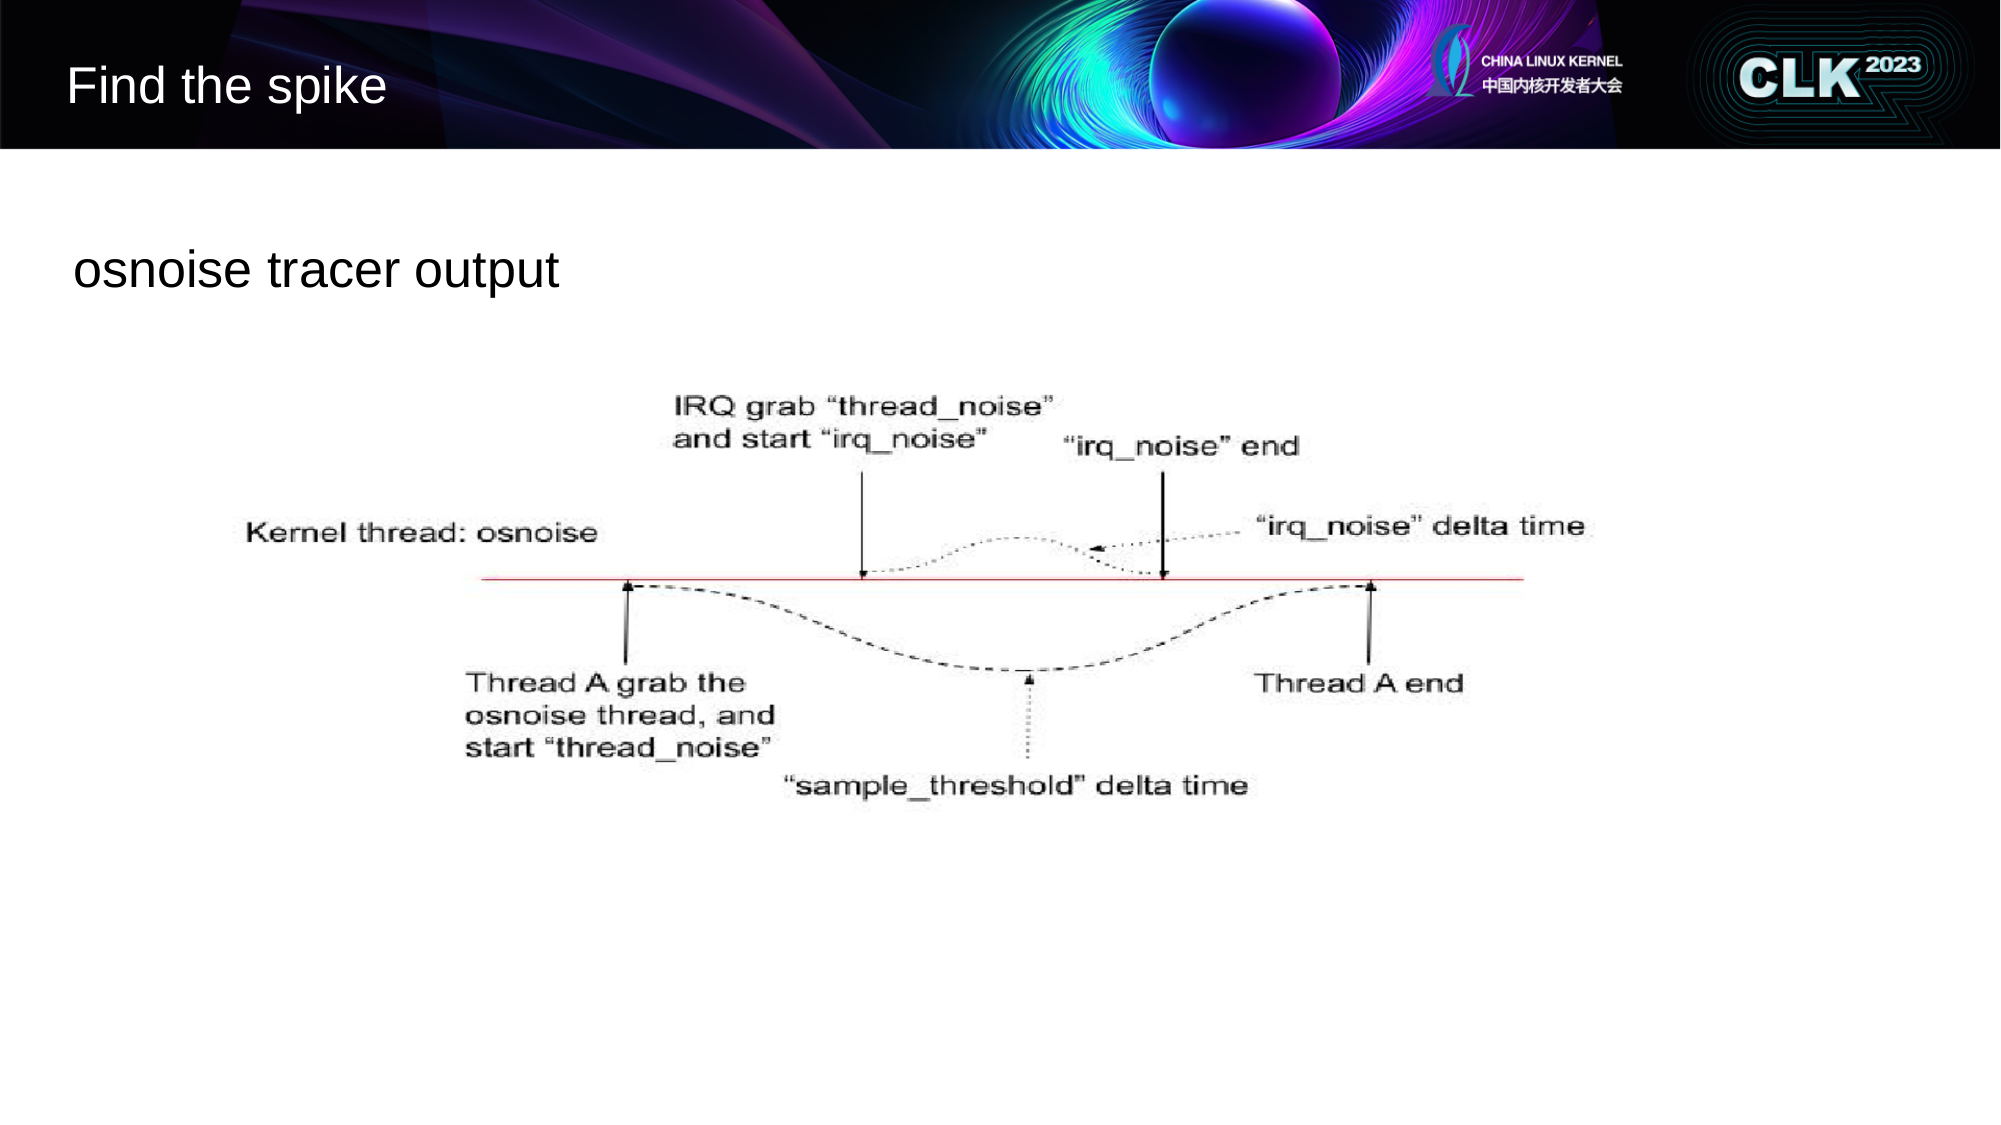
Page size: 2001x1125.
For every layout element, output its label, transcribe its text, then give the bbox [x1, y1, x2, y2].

picture [0, 0, 2001, 1125]
list osnoise tracer output [58, 234, 1853, 327]
title Find the spike [51, 13, 1003, 122]
